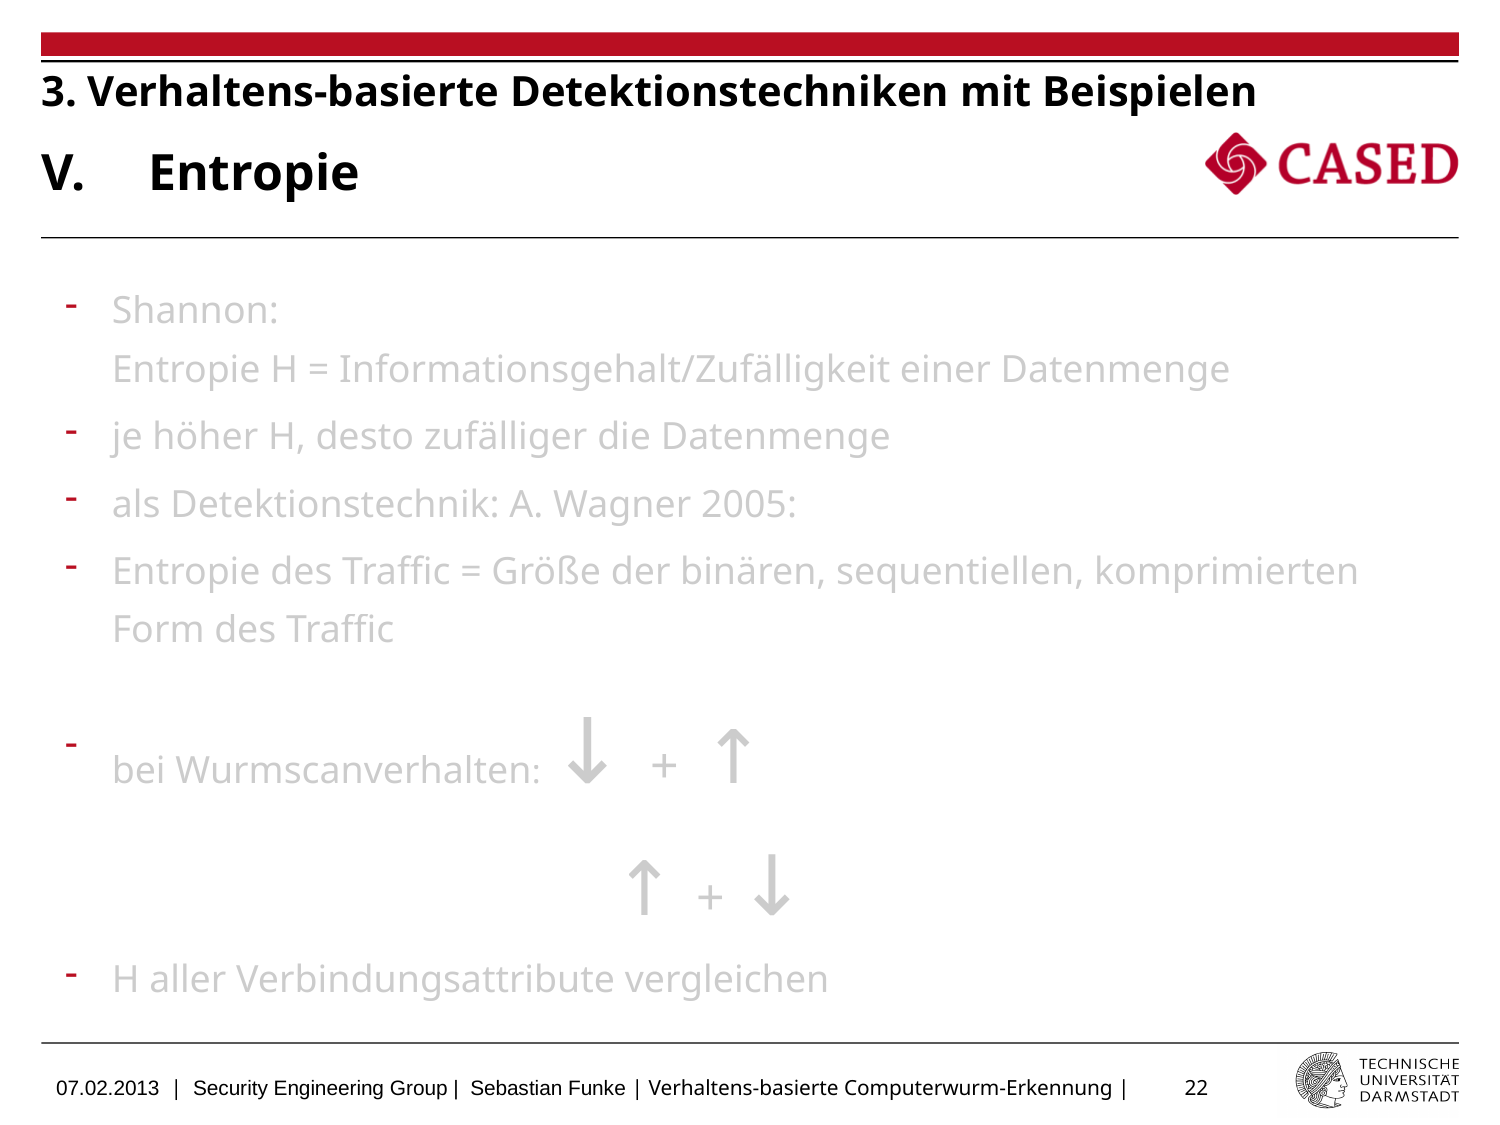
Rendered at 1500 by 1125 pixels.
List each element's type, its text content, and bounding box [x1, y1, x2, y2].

picture [1229, 131, 1459, 196]
title Entropie [41, 114, 1229, 240]
picture [1277, 1044, 1459, 1118]
text_box 3. Verhaltens-basierte Detektionstechniken mit Beispielen [41, 66, 1412, 114]
